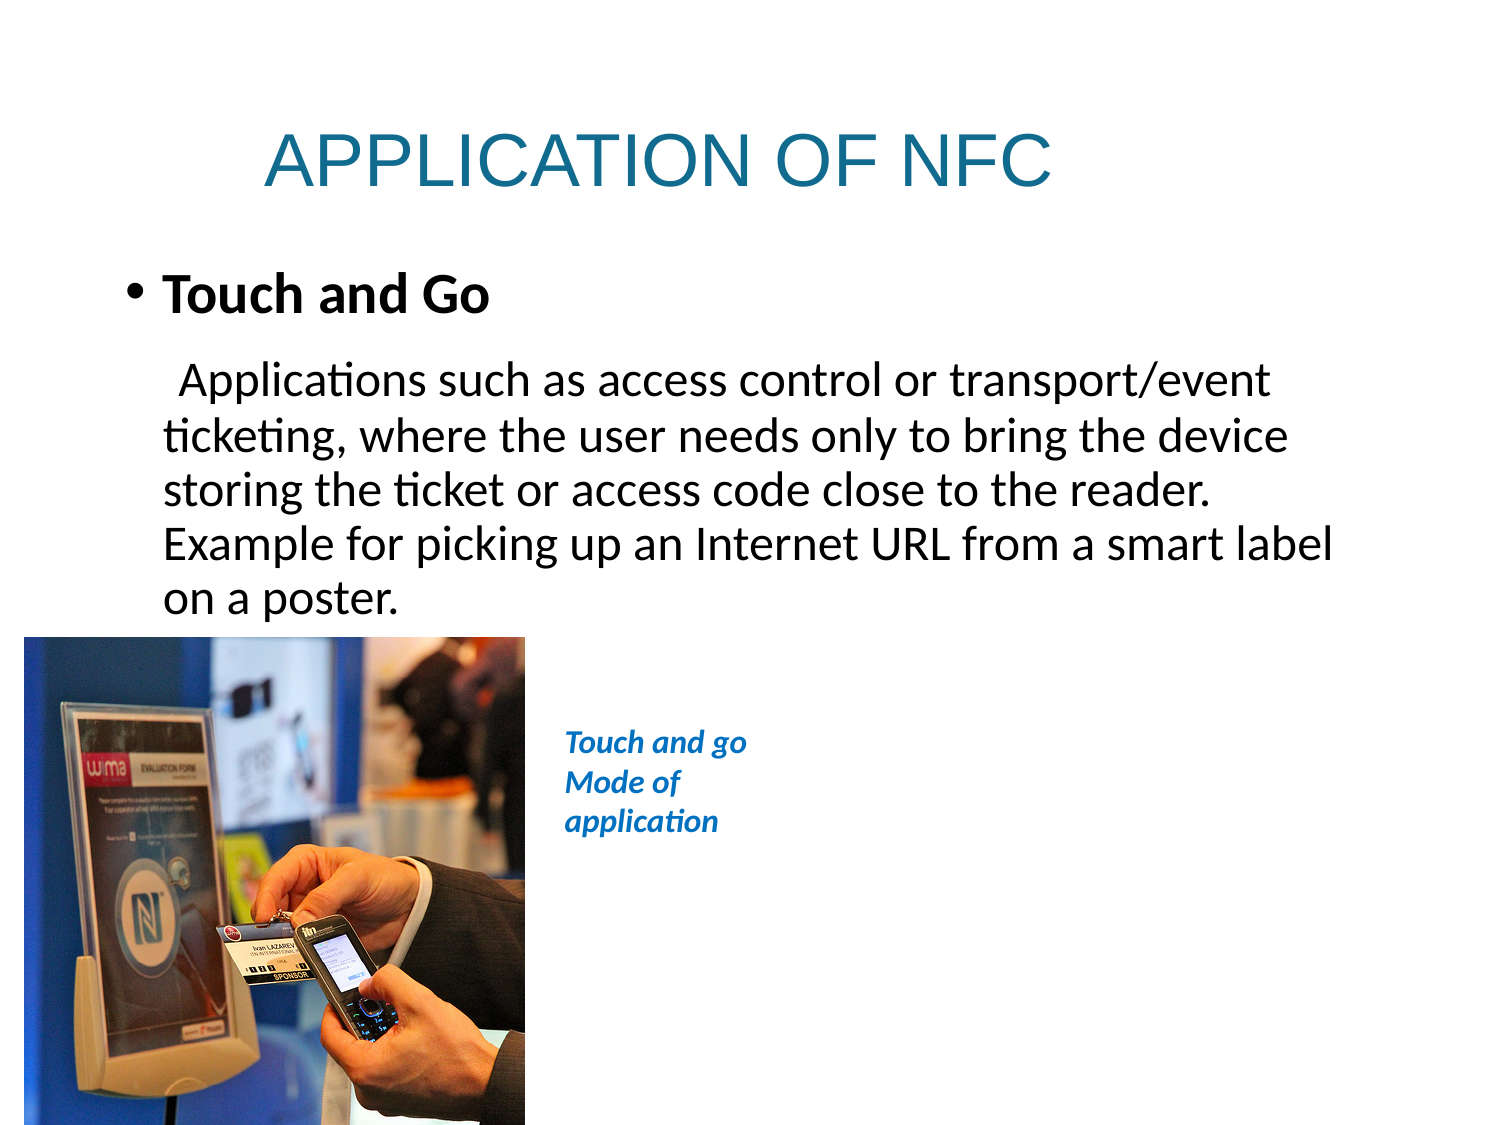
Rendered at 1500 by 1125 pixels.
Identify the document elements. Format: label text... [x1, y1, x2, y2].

list Touch and Go Applications such as access control or transport/event ticketing, where the user needs only to bring the device storing the ticket or access code close to the reader. Example for picking up an Internet URL from a smart label on a poster. [125, 262, 1375, 983]
title APPLICATION OF NFC [264, 121, 1236, 211]
picture [24, 636, 526, 1125]
text_box Touch and go Mode of application [549, 712, 775, 847]
